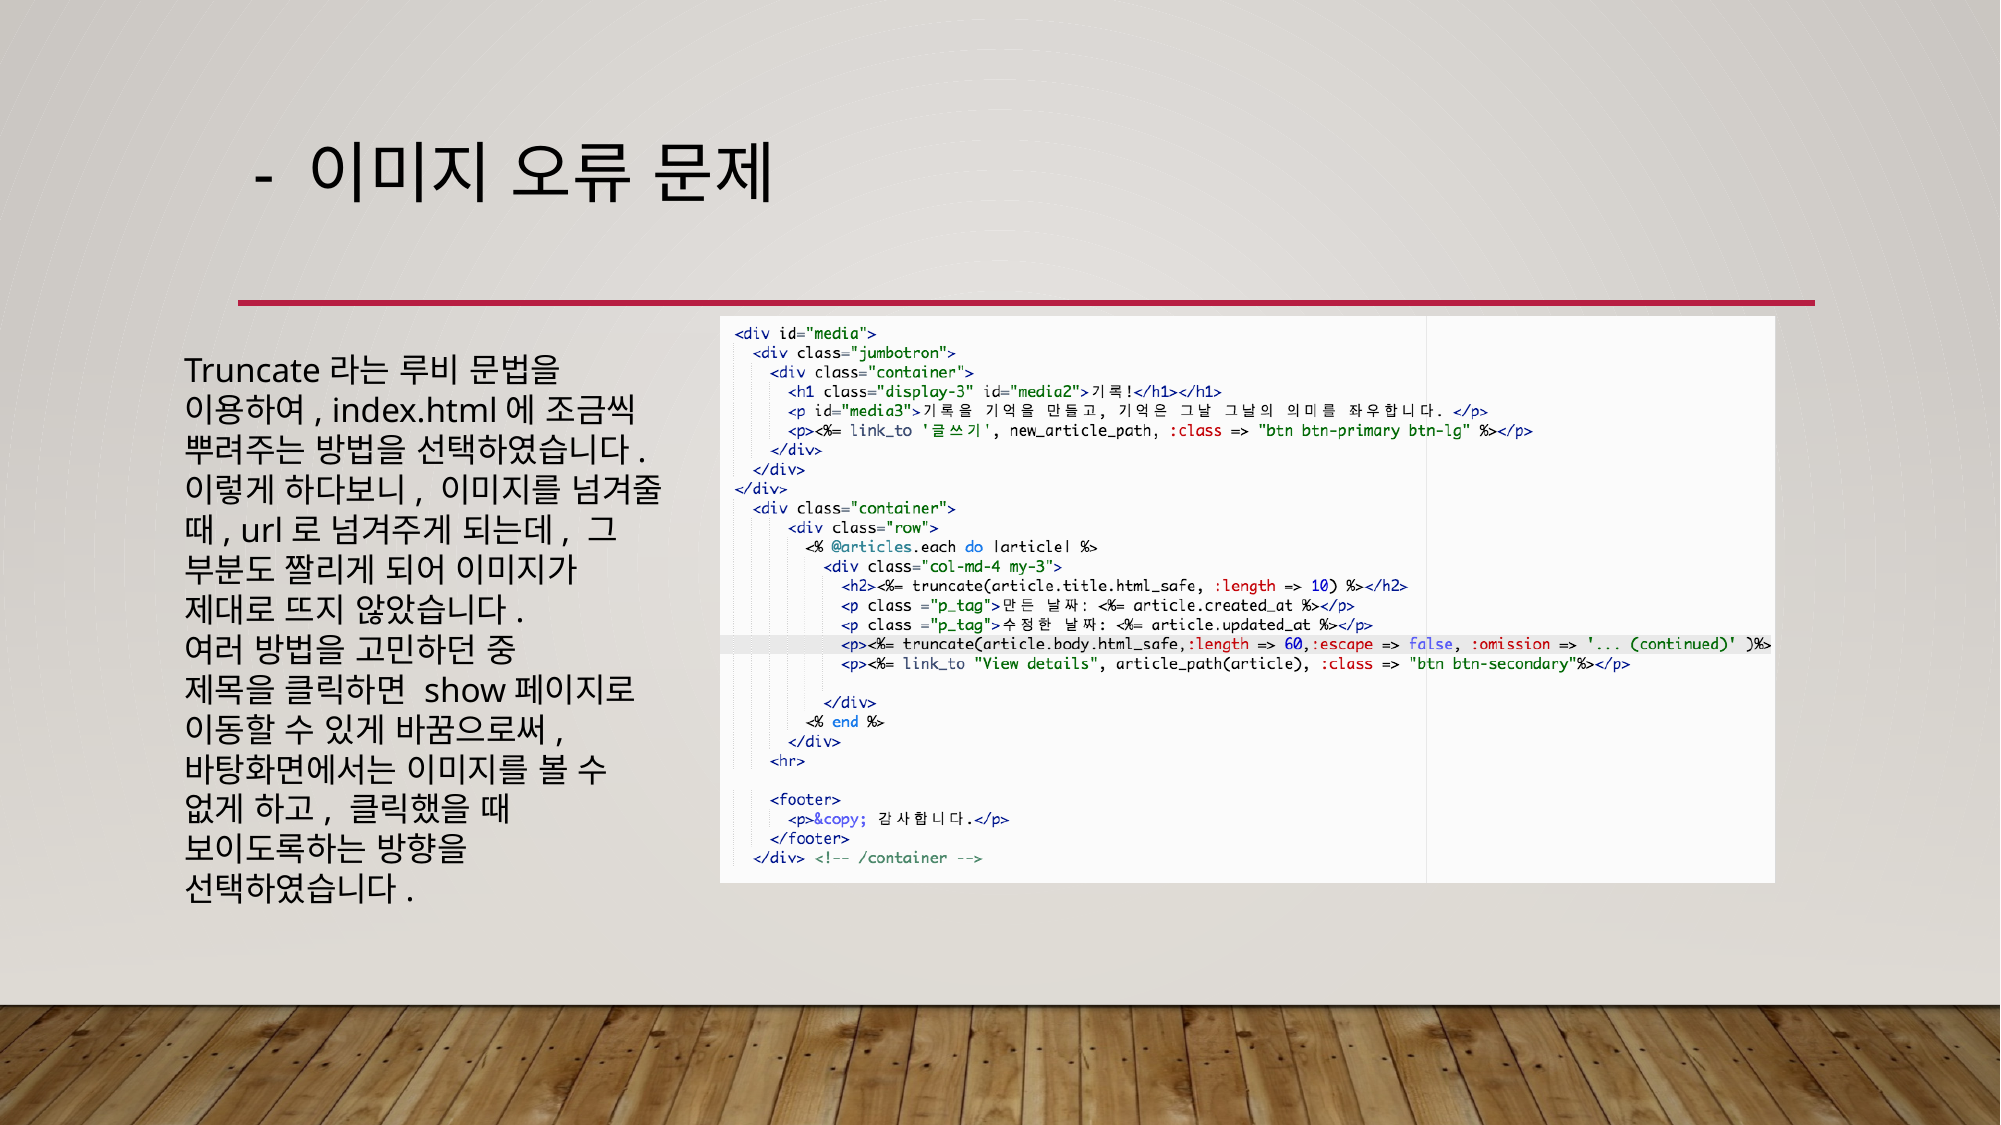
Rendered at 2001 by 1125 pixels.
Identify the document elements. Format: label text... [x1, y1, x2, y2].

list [719, 316, 1776, 883]
title - 이미지 오류 문제 [238, 131, 1814, 305]
picture [0, 1005, 2000, 1125]
text_box Truncate라는 루비 문법을 이용하여, index.html에 조금씩 뿌려주는 방법을 선택하였습니다. 이렇게 하다보니, 이미지를 넘겨줄 때, url로 넘겨주게 되는데, 그 부분도 짤리게 되어 이미지가 제대로 뜨지 않았습니다. 여러 방법을 고민하던 중 제목을 클릭하면 show페이지로 이동할 수 있게 바꿈으로써, 바탕화면에서는 이미지를 볼 수 없게 하고, 클릭했을 때 보이도록하는 방향을 선택하였습니다. [169, 342, 689, 916]
